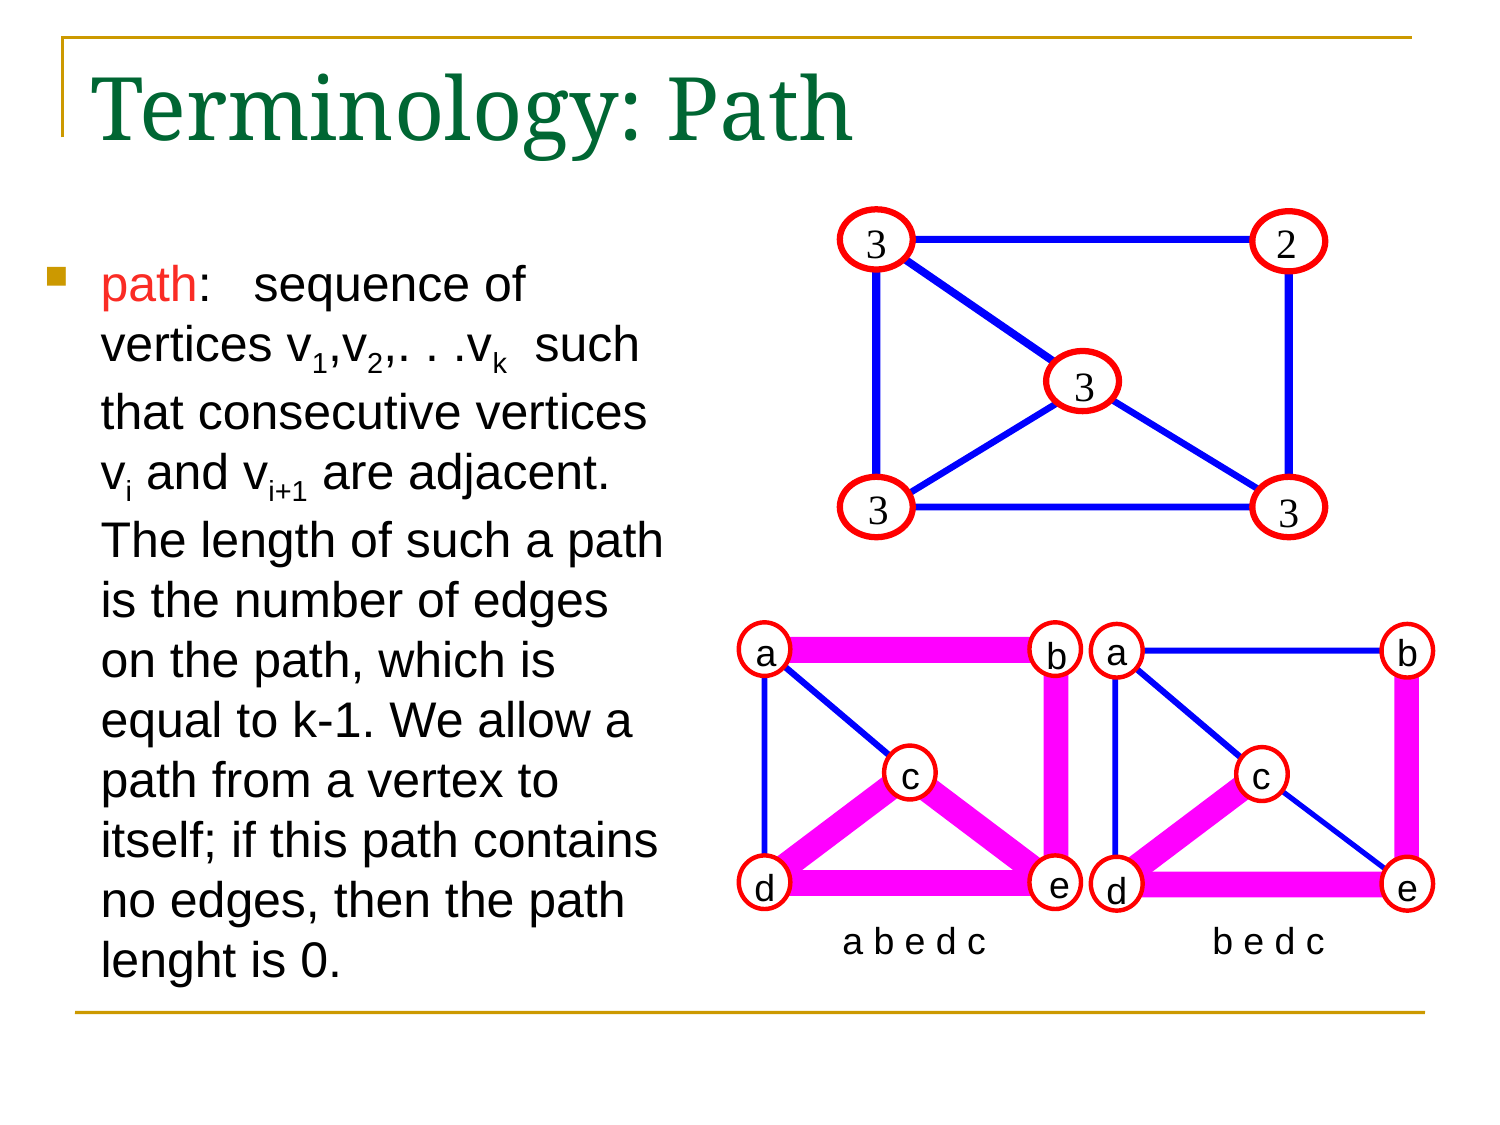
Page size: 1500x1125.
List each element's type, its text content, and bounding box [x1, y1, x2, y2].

text_box [884, 745, 936, 800]
text_box [1071, 861, 1082, 904]
text_box [738, 622, 791, 675]
text_box 3 [1278, 485, 1300, 536]
title Terminology: Path [74, 45, 1426, 233]
text_box c [901, 752, 920, 798]
list path: sequence of vertices v1,v2,. . .vk such that consecutive vertices vi and vi+1 are adjacent. The length of such a path is the number of edges on the path, which is equal to k-1. We allow a path from a vertex to itself; if this path contains no edges, then the path lenght is 0. [29, 243, 681, 987]
text_box [918, 779, 1041, 870]
text_box b e d c [1212, 917, 1325, 963]
text_box [872, 271, 881, 475]
text_box [1090, 856, 1143, 909]
text_box [1090, 623, 1143, 678]
text_box [1110, 397, 1260, 492]
text_box [914, 235, 1251, 243]
text_box [1112, 678, 1119, 856]
text_box 2 [1276, 216, 1298, 267]
text_box b [1046, 632, 1068, 678]
text_box d [754, 863, 776, 909]
text_box e [1049, 860, 1071, 906]
text_box [1043, 673, 1069, 858]
text_box [1252, 476, 1326, 538]
text_box 3 [865, 216, 887, 267]
text_box [1284, 273, 1293, 475]
text_box a [1106, 627, 1128, 673]
text_box [1127, 777, 1249, 871]
text_box [1144, 647, 1381, 654]
text_box b [1397, 629, 1418, 675]
text_box [1029, 855, 1070, 910]
text_box [1046, 350, 1120, 411]
text_box [1029, 622, 1082, 675]
text_box [908, 401, 1059, 496]
text_box [761, 677, 768, 854]
text_box [1135, 666, 1243, 760]
text_box [1140, 871, 1384, 898]
text_box 3 [1074, 360, 1096, 411]
text_box [1281, 790, 1386, 871]
text_box [1394, 675, 1419, 859]
text_box [914, 503, 1251, 511]
text_box [789, 636, 1031, 663]
text_box [776, 776, 898, 870]
text_box d [1106, 866, 1128, 912]
text_box a [755, 629, 777, 675]
text_box 3 [867, 482, 889, 533]
text_box [903, 257, 1056, 364]
text_box [1381, 856, 1434, 909]
text_box e [1397, 863, 1418, 909]
text_box [839, 209, 913, 270]
text_box [783, 664, 891, 758]
text_box [738, 855, 791, 907]
text_box c [1251, 752, 1271, 798]
text_box [1381, 623, 1434, 678]
text_box [789, 870, 1031, 896]
text_box [839, 476, 913, 538]
text_box [1252, 211, 1326, 272]
text_box a b e d c [842, 917, 987, 963]
text_box [1236, 747, 1288, 802]
